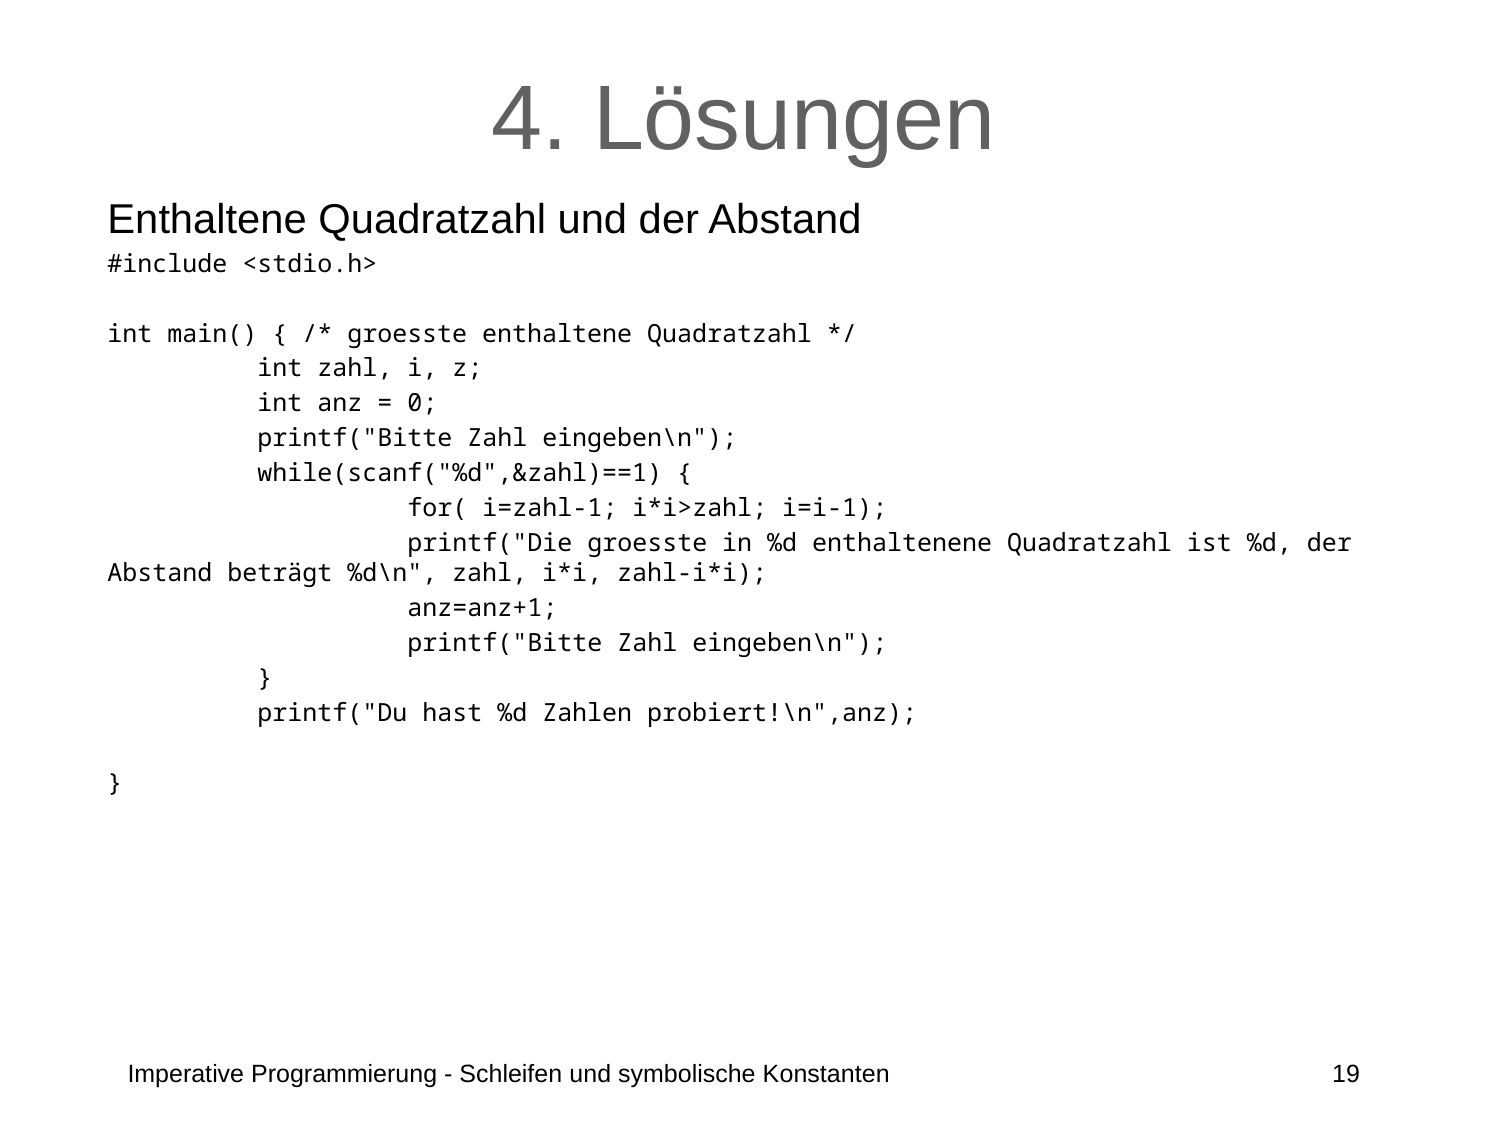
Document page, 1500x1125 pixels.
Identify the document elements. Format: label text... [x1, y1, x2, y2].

footer Imperative Programmierung - Schleifen und symbolische Konstanten [111, 1049, 1271, 1101]
list Enthaltene Quadratzahl und der Abstand #include <stdio.h> int main() { /* groesste enthaltene Quadratzahl */ int zahl, i, z; int anz = 0; printf("Bitte Zahl eingeben\n"); while(scanf("%d",&zahl)==1) { for( i=zahl-1; i*i>zahl; i=i-1); printf("Die groesste in %d enthaltenene Quadratzahl ist %d, der Abstand beträgt %d\n", zahl, i*i, zahl-i*i); anz=anz+1; printf("Bitte Zahl eingeben\n"); } printf("Du hast %d Zahlen probiert!\n",anz); } [17, 184, 1471, 973]
title 4. Lösungen [99, 24, 1388, 184]
slide_number 19 [1271, 1049, 1376, 1101]
